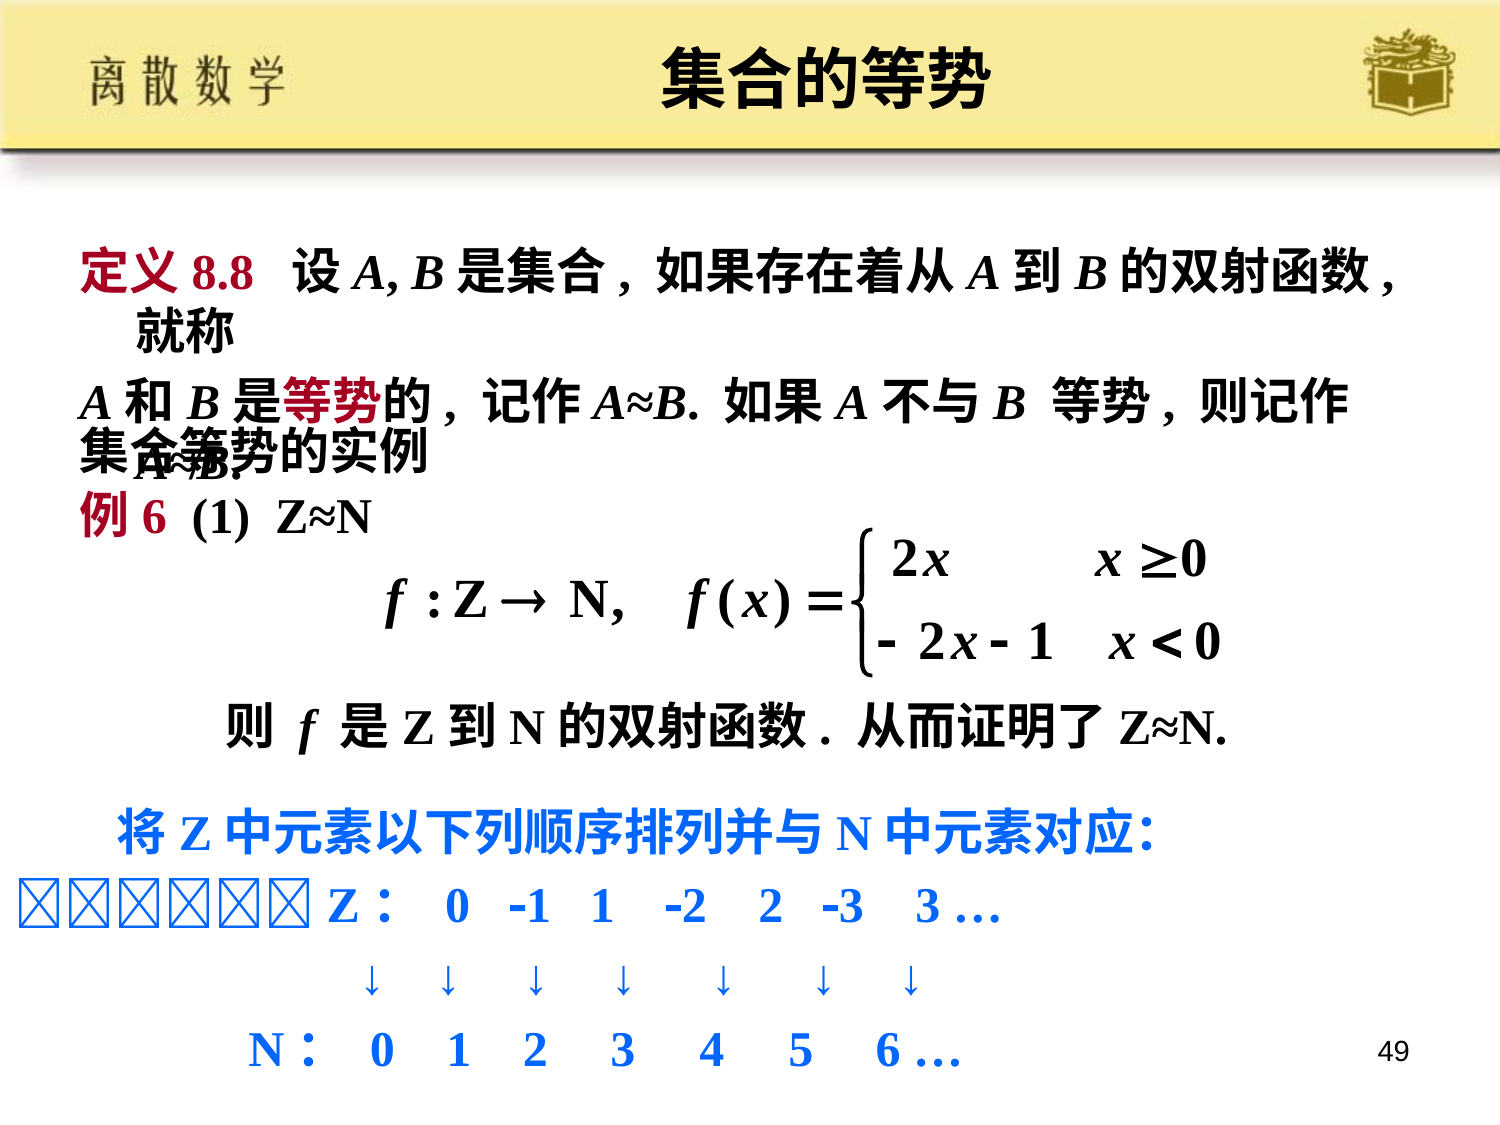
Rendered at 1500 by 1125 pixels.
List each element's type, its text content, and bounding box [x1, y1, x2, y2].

title 集合的等势 [324, 42, 1329, 112]
text_box 则 f 是Z到N的双射函数. 从而证明了Z≈N. [210, 686, 1242, 807]
slide_number 49 [1074, 1024, 1425, 1103]
list 集合等势的实例 例6 (1) Z≈N [64, 419, 1388, 561]
text_box 定义8.8 设A, B是集合, 如果存在着从A到B的双射函数, 就称 A和B是等势的, 记作A≈B. 如果A不与B 等势, 则记作A≉B. [64, 231, 1412, 398]
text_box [366, 515, 1233, 687]
text_box 将Z中元素以下列顺序排列并与N中元素对应： Z： 011 2 23 3 …      ↓ ↓ ↓ ↓ ↓ ↓ ↓ N： 0 1 2 3 4 5 6 … [0, 781, 1229, 1084]
picture [0, 0, 1500, 1125]
